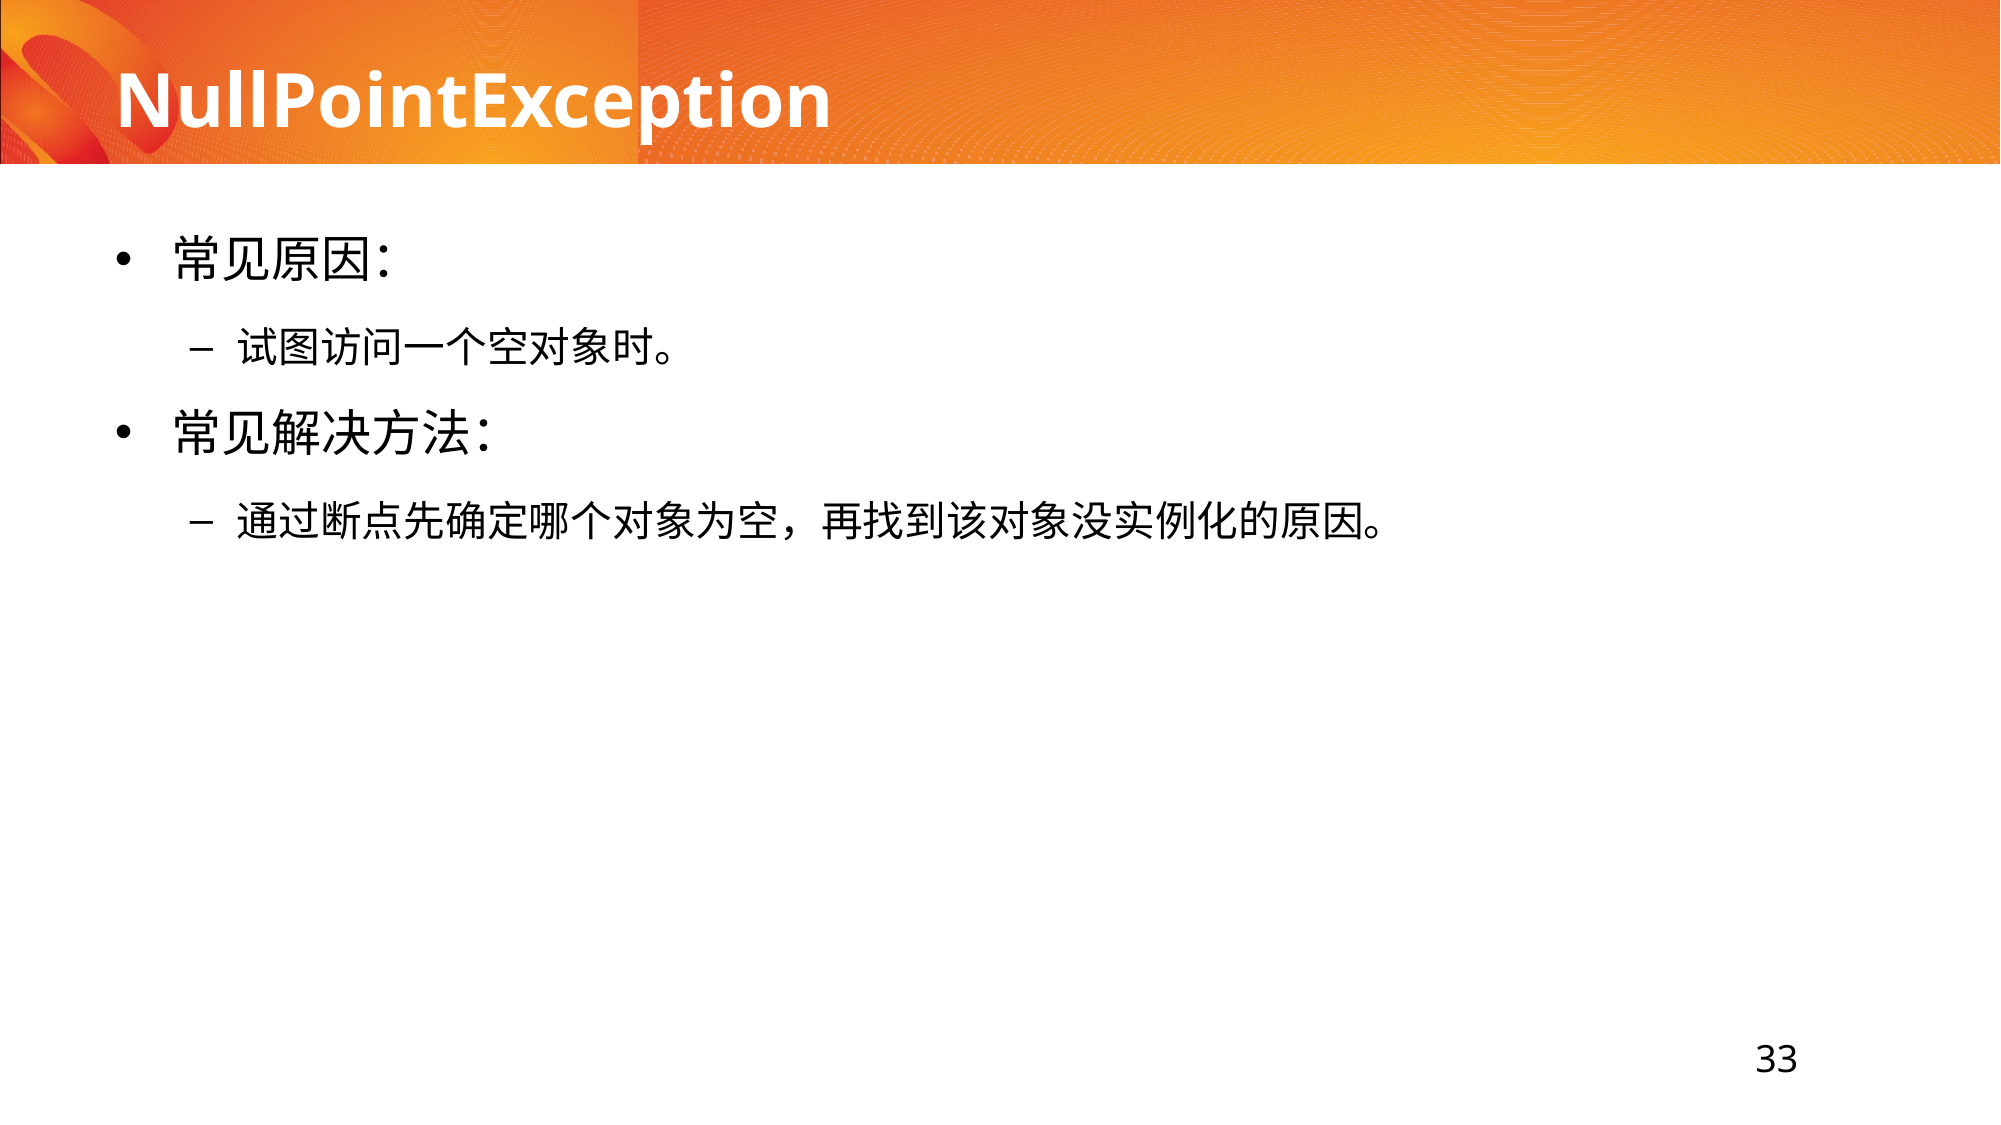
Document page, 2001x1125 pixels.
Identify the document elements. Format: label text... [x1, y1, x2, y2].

picture [0, 0, 2000, 164]
list 常见原因： 试图访问一个空对象时。 常见解决方法： 通过断点先确定哪个对象为空，再找到该对象没实例化的原因。 [99, 190, 1900, 1005]
title NullPointException [99, 45, 1900, 167]
